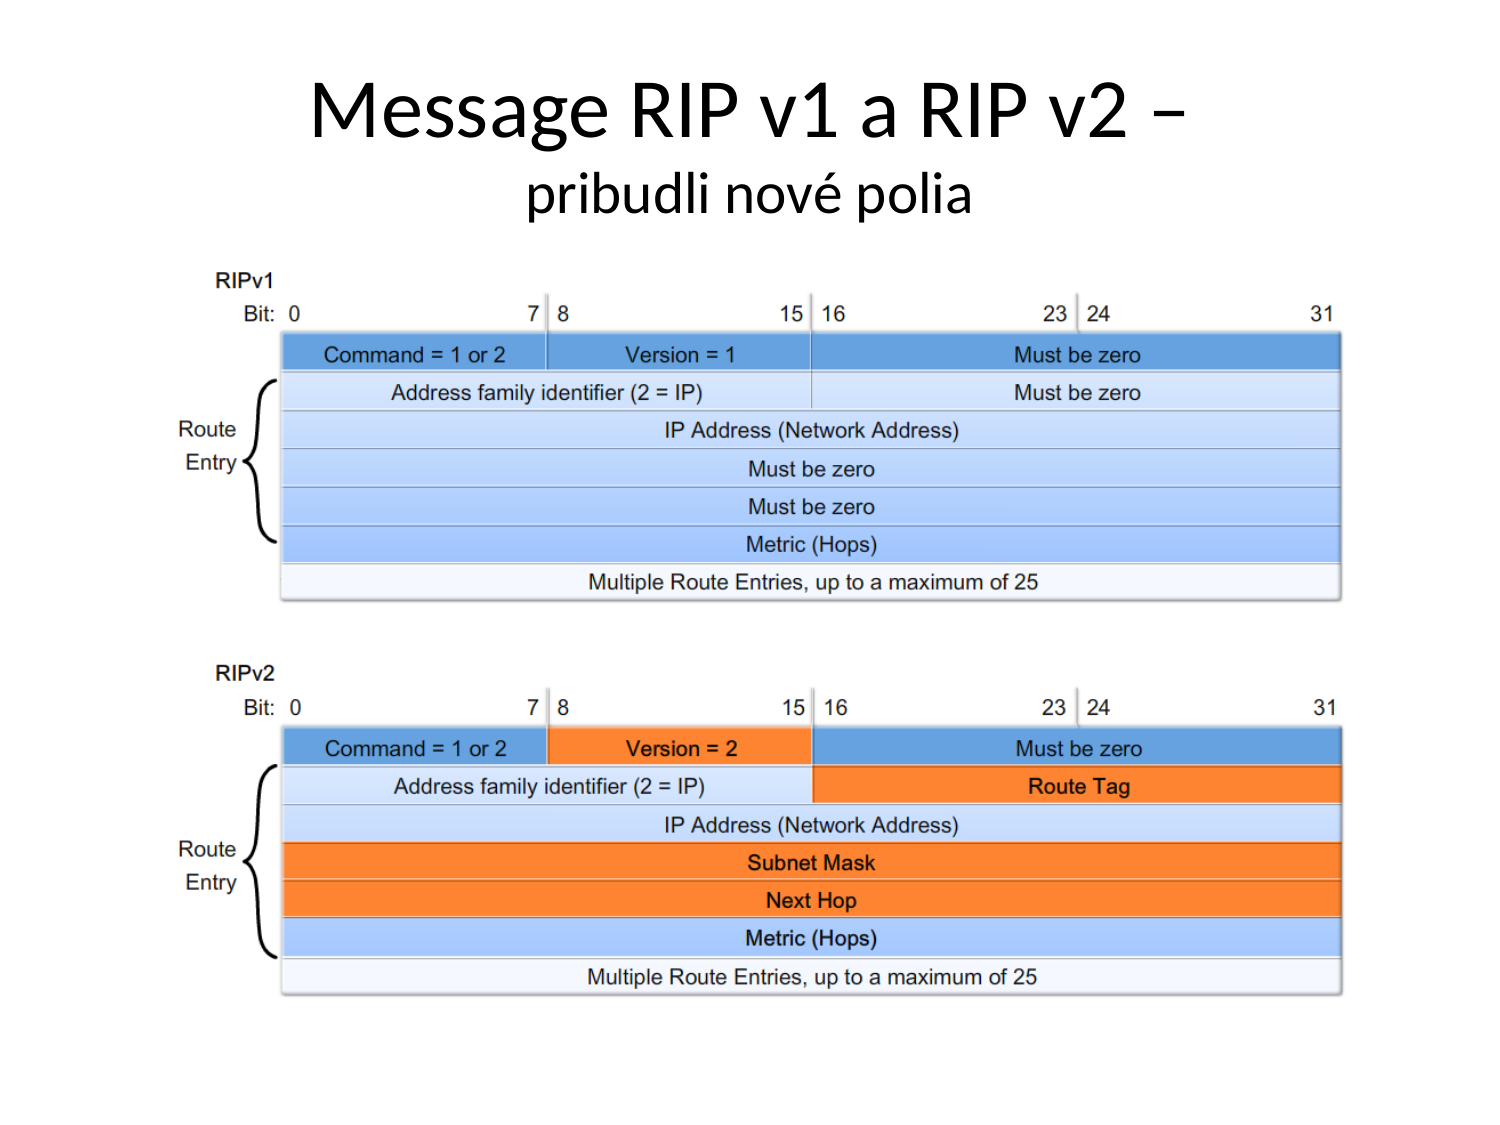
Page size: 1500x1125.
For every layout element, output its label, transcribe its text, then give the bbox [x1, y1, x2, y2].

title Message RIP v1 a RIP v2 – pribudli nové polia [75, 45, 1425, 233]
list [149, 262, 1351, 1006]
